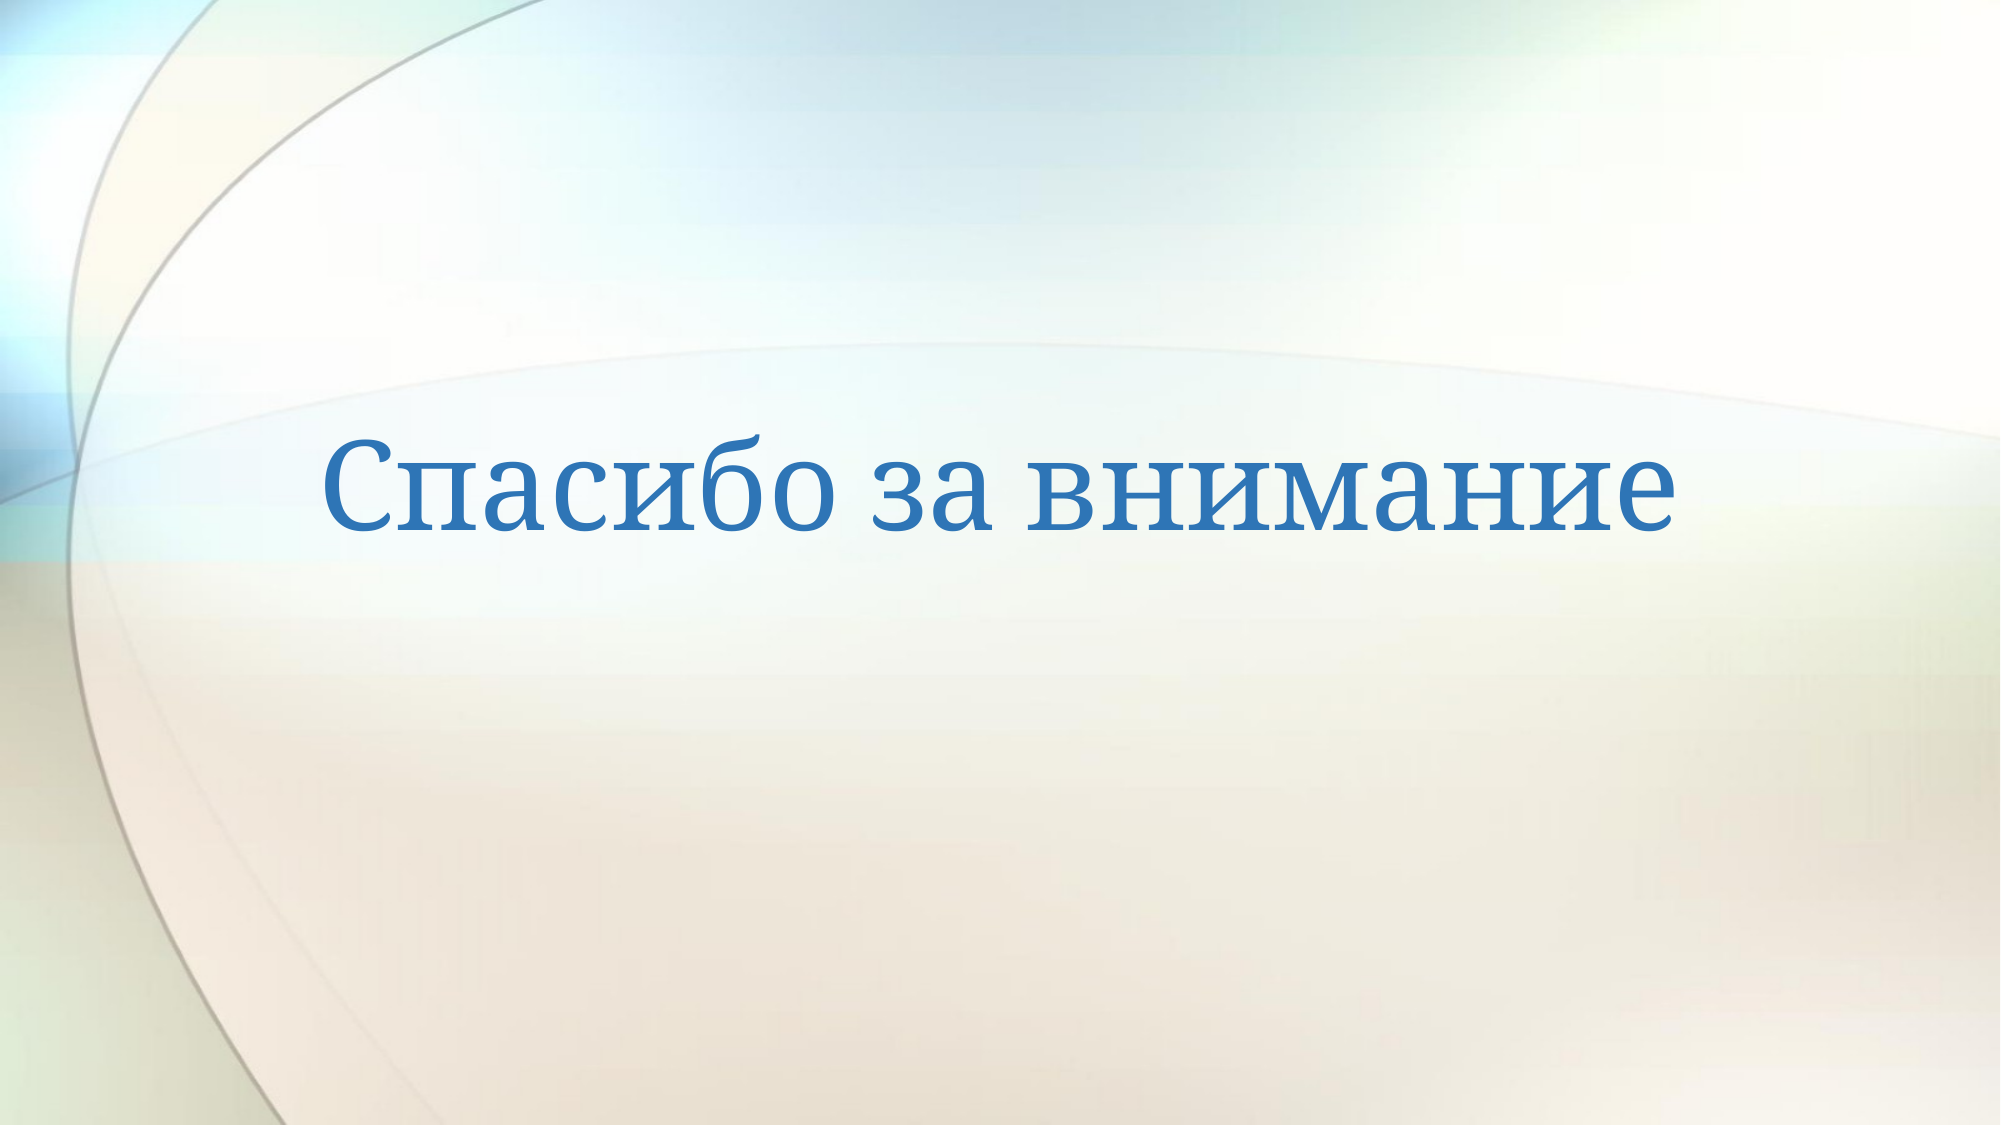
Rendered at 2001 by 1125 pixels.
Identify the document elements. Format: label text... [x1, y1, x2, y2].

picture [0, 0, 2001, 1125]
title Спасибо за внимание [249, 170, 1750, 563]
